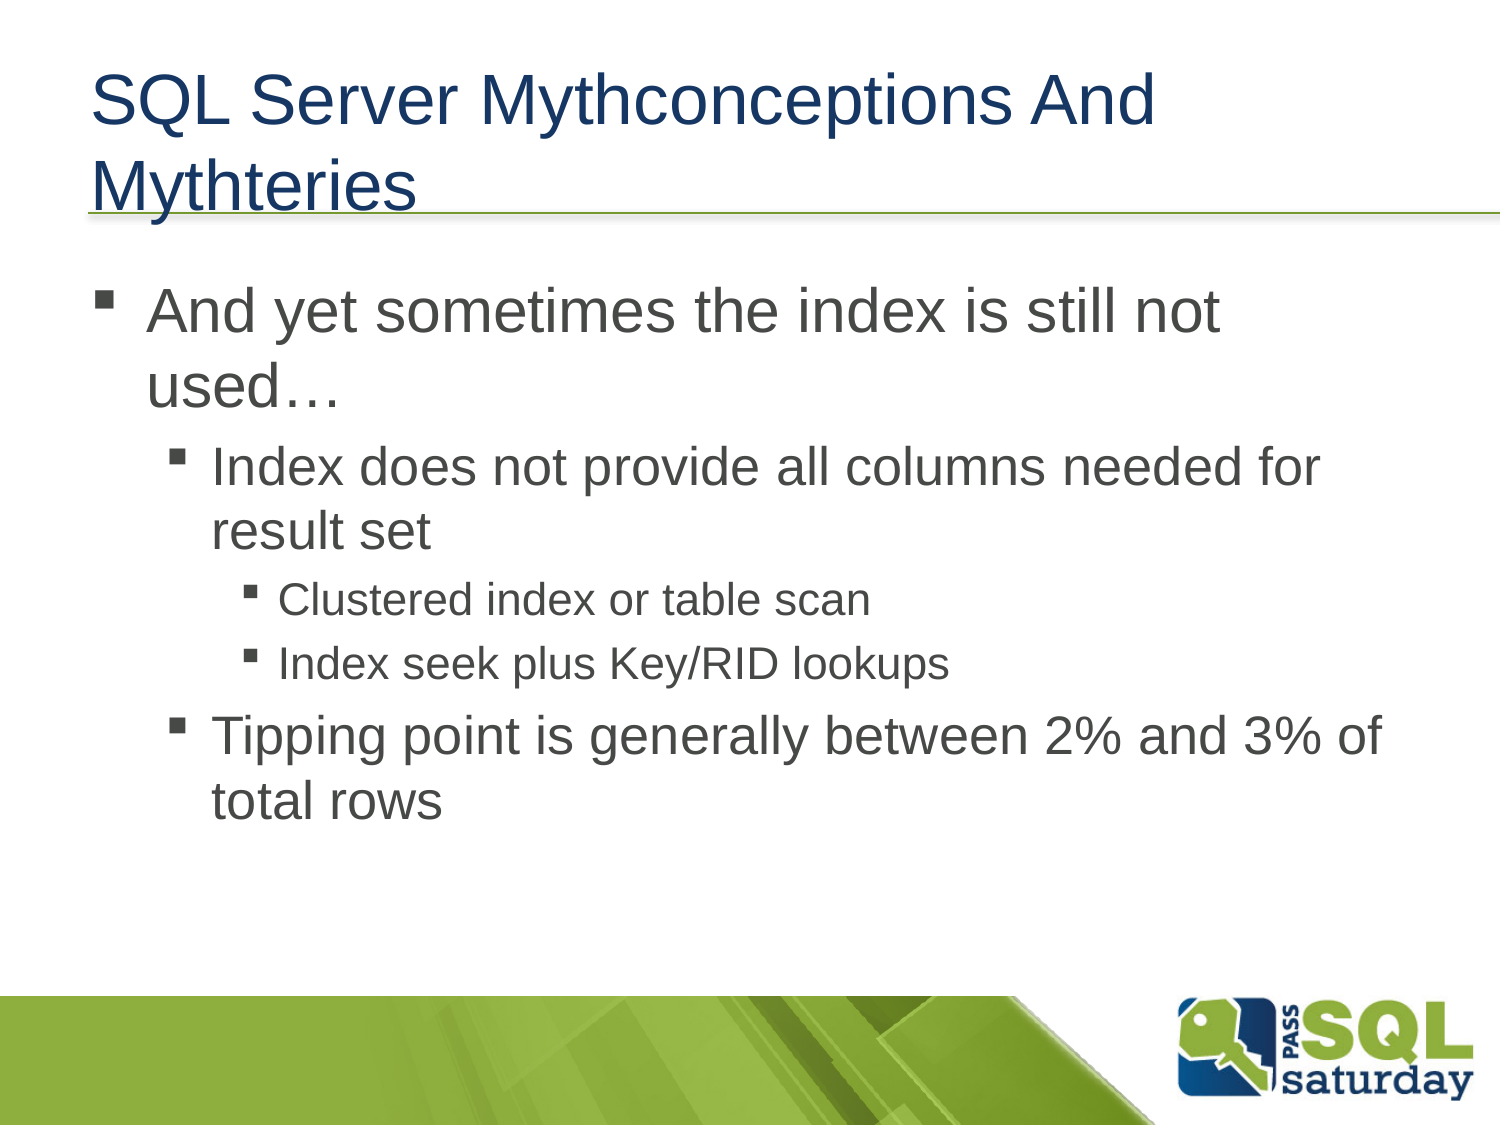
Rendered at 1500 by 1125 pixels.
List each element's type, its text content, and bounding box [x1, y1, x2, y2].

title SQL Server Mythconceptions And Mythteries [75, 45, 1425, 233]
list And yet sometimes the index is still not used… Index does not provide all columns needed for result set Clustered index or table scan Index seek plus Key/RID lookups Tipping point is generally between 2% and 3% of total rows [75, 262, 1425, 1005]
picture [0, 969, 1483, 1125]
